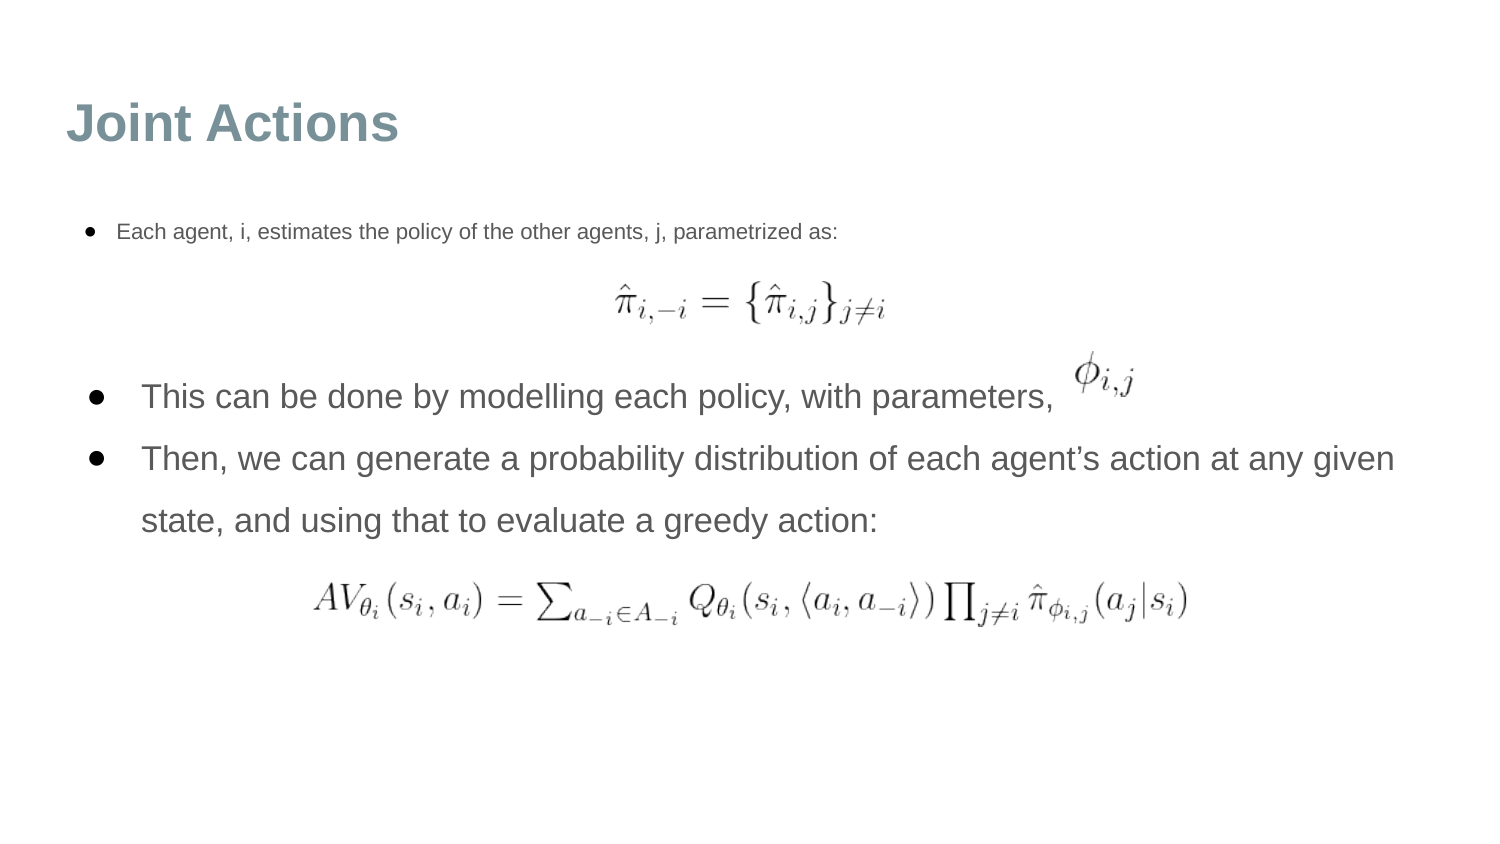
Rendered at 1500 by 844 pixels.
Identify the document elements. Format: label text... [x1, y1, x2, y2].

title Joint Actions [51, 72, 1449, 167]
picture [614, 281, 886, 327]
list Each agent, i, estimates the policy of the other agents, j, parametrized as: [51, 189, 1449, 260]
picture [311, 581, 1188, 627]
picture [1074, 351, 1135, 398]
list This can be done by modelling each policy, with parameters, Then, we can generate a probability distribution of each agent’s action at any given state, and using that to evaluate a greedy action: [51, 339, 1449, 648]
